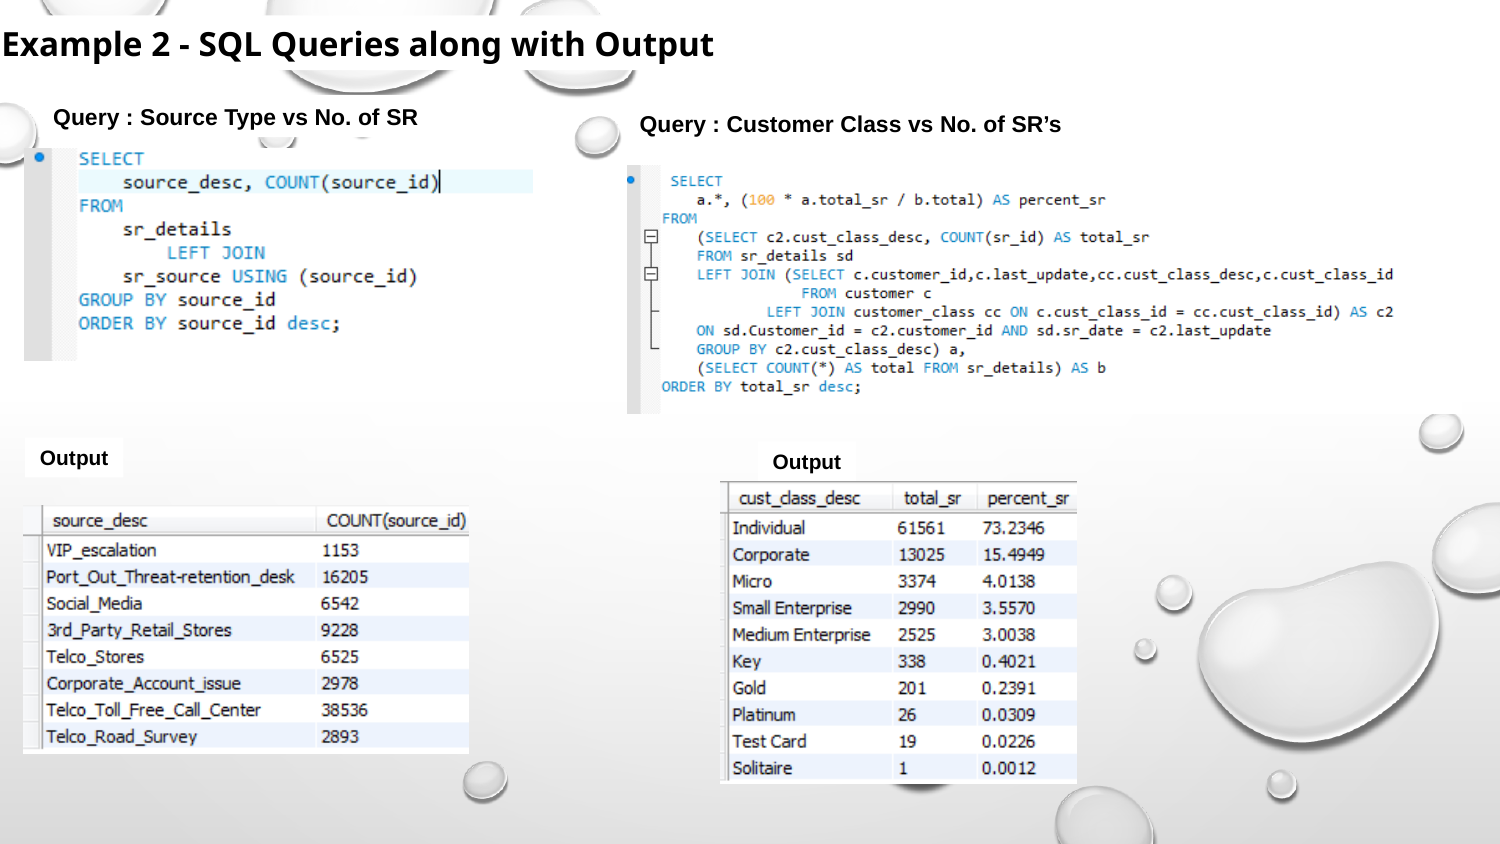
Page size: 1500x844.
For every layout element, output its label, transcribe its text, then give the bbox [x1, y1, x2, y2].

text_box Output [758, 441, 857, 479]
text_box Example 2 - SQL Queries along with Output [0, 15, 731, 71]
picture [0, 0, 1500, 844]
text_box Output [25, 437, 124, 478]
text_box Query : Source Type vs No. of SR [38, 94, 440, 138]
text_box Query : Customer Class vs No. of SR’s [624, 102, 1078, 145]
